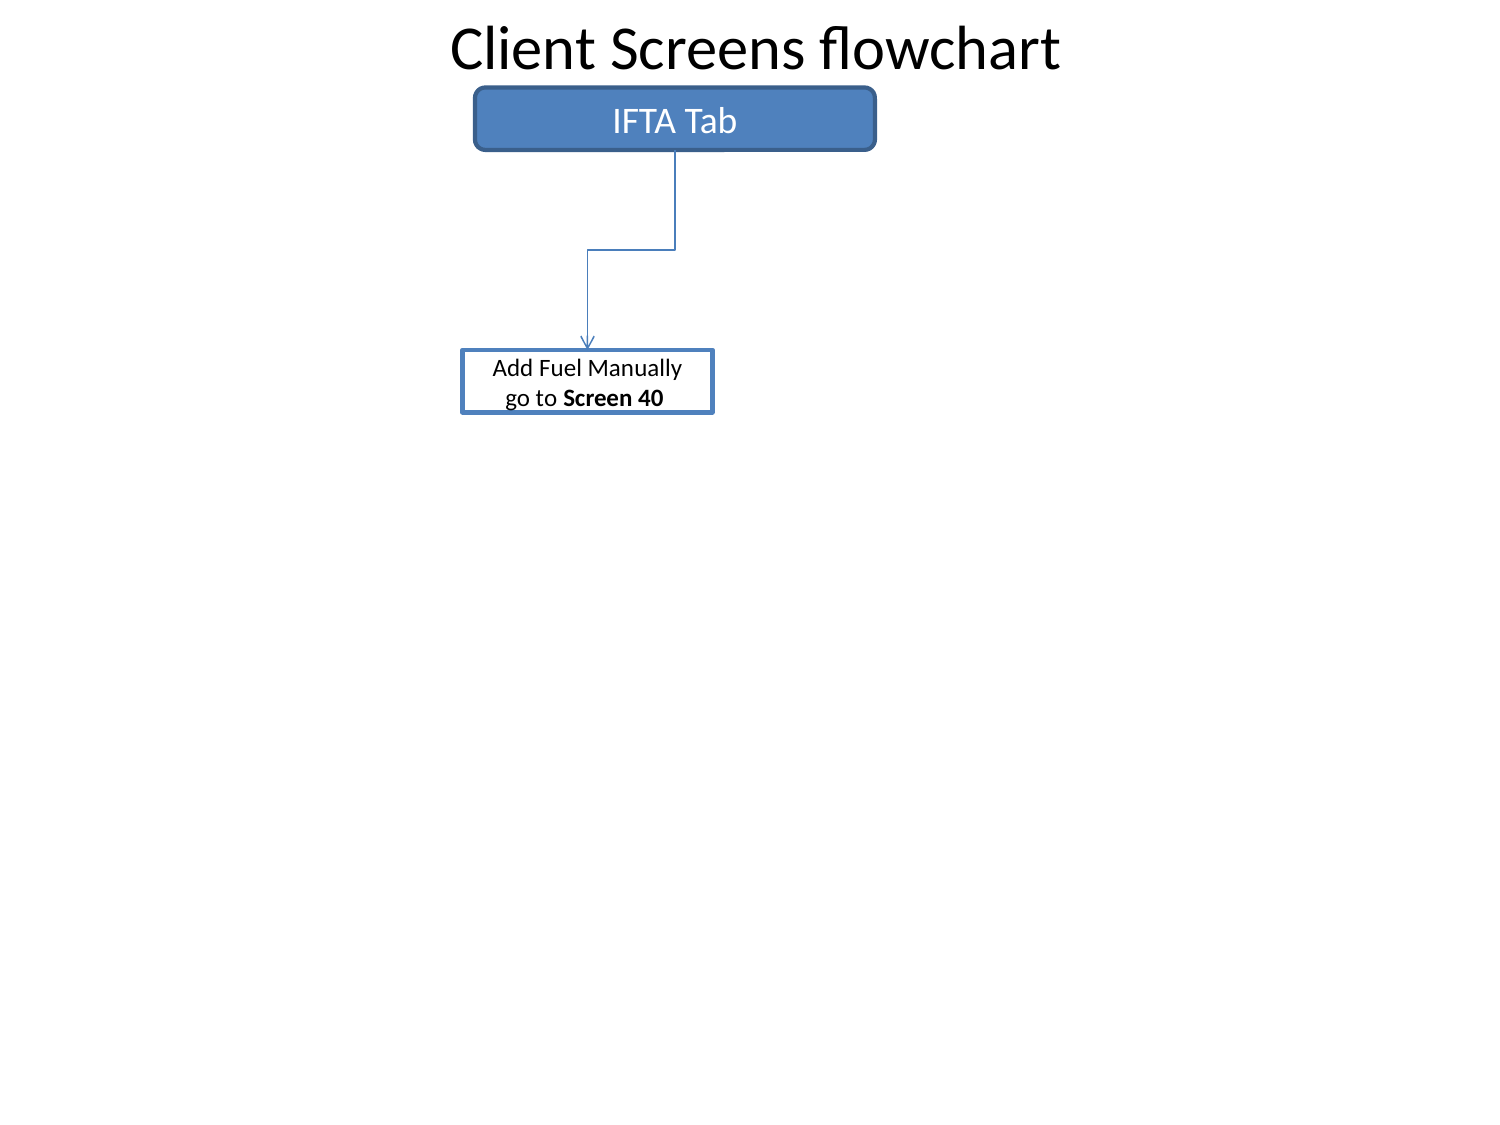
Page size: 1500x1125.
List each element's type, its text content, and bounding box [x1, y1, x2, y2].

text_box IFTA Tab [472, 90, 878, 153]
text_box Client Screens flowchart [434, 0, 1077, 90]
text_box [530, 205, 732, 294]
text_box Add Fuel Manually go to Screen 40 [460, 348, 715, 415]
